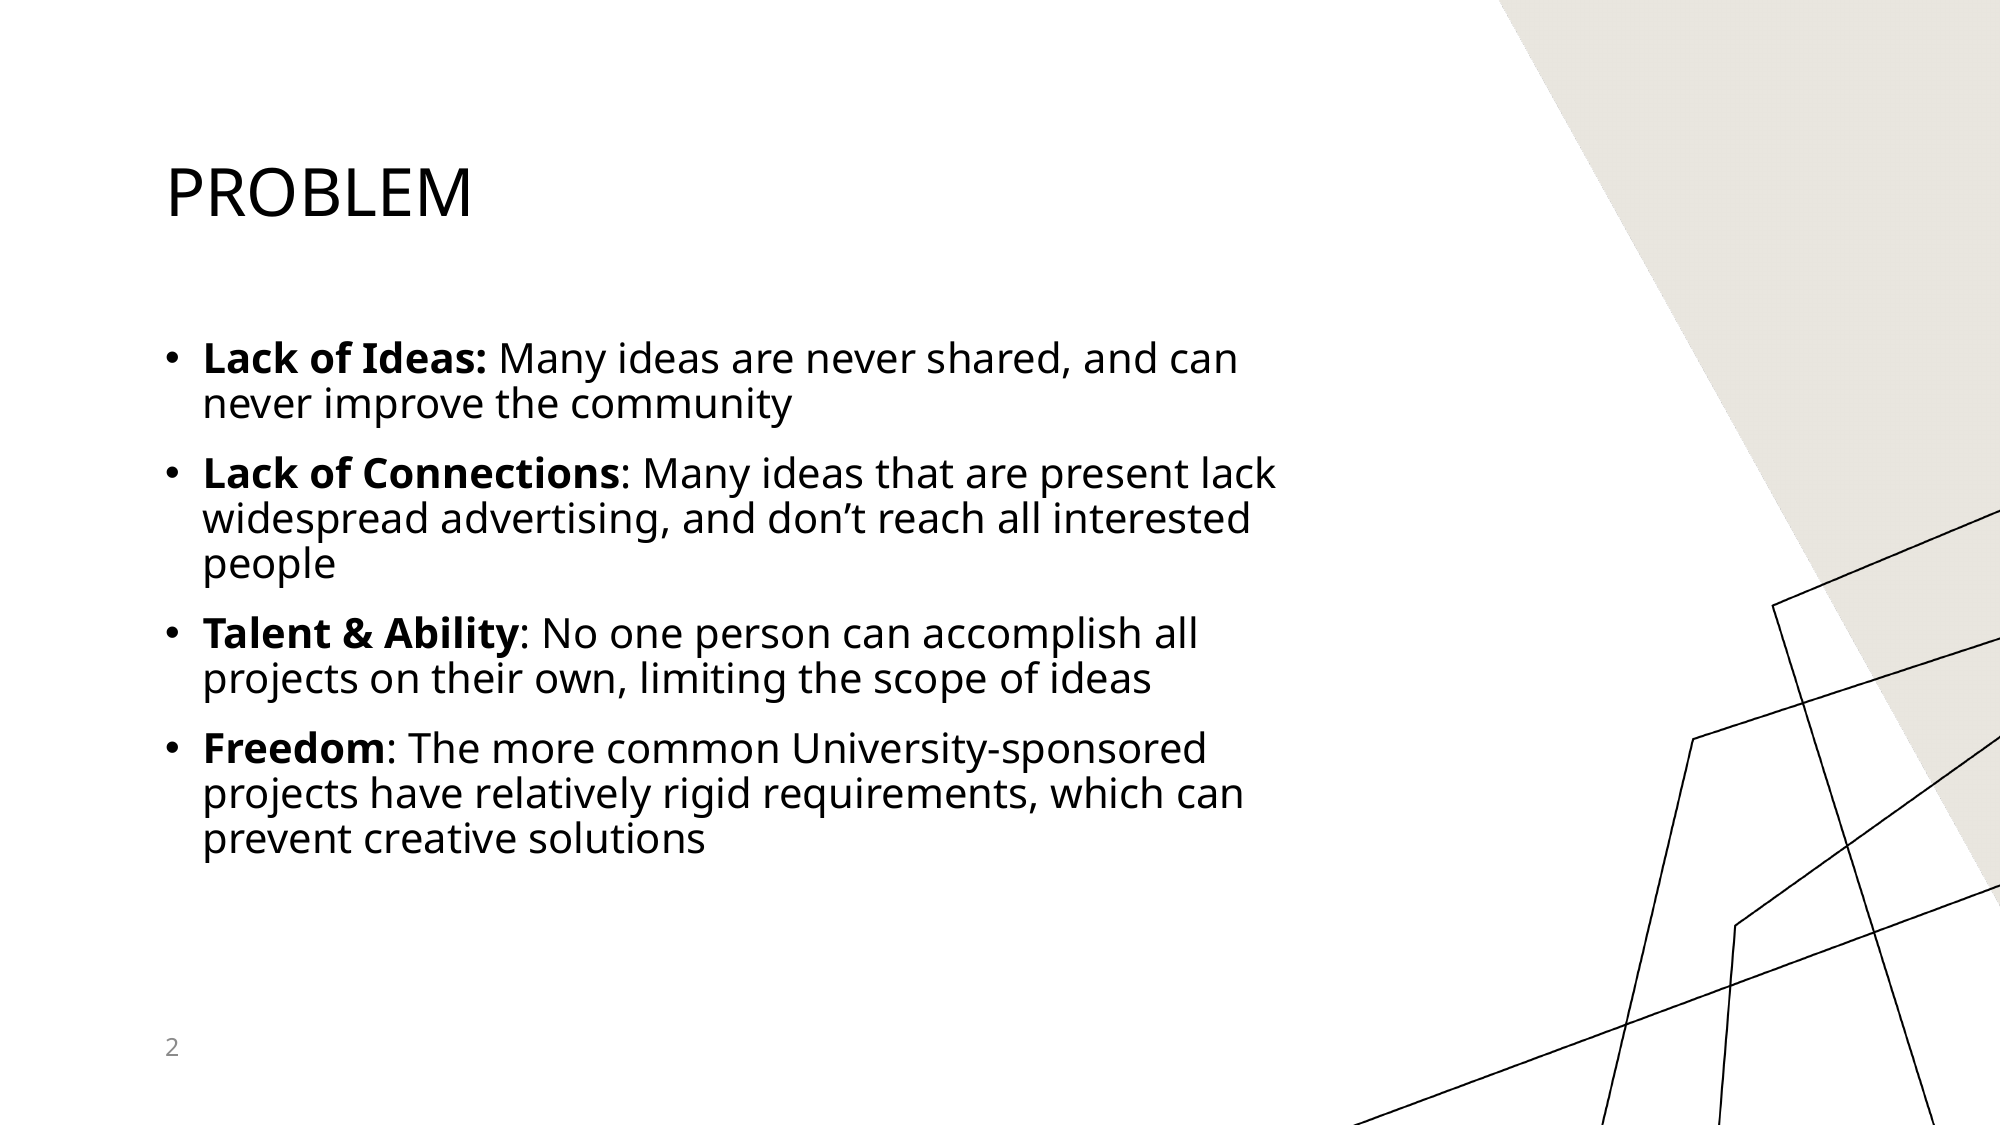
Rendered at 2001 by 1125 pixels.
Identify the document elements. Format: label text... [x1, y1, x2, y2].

title Problem [150, 59, 1344, 329]
list Lack of Ideas: Many ideas are never shared, and can never improve the community Lack of Connections: Many ideas that are present lack widespread advertising, and don’t reach all interested people Talent & Ability: No one person can accomplish all projects on their own, limiting the scope of ideas Freedom: The more common University-sponsored projects have relatively rigid requirements, which can prevent creative solutions [150, 329, 1344, 1012]
slide_number 2 [150, 1024, 254, 1074]
picture [1281, 0, 2000, 1125]
